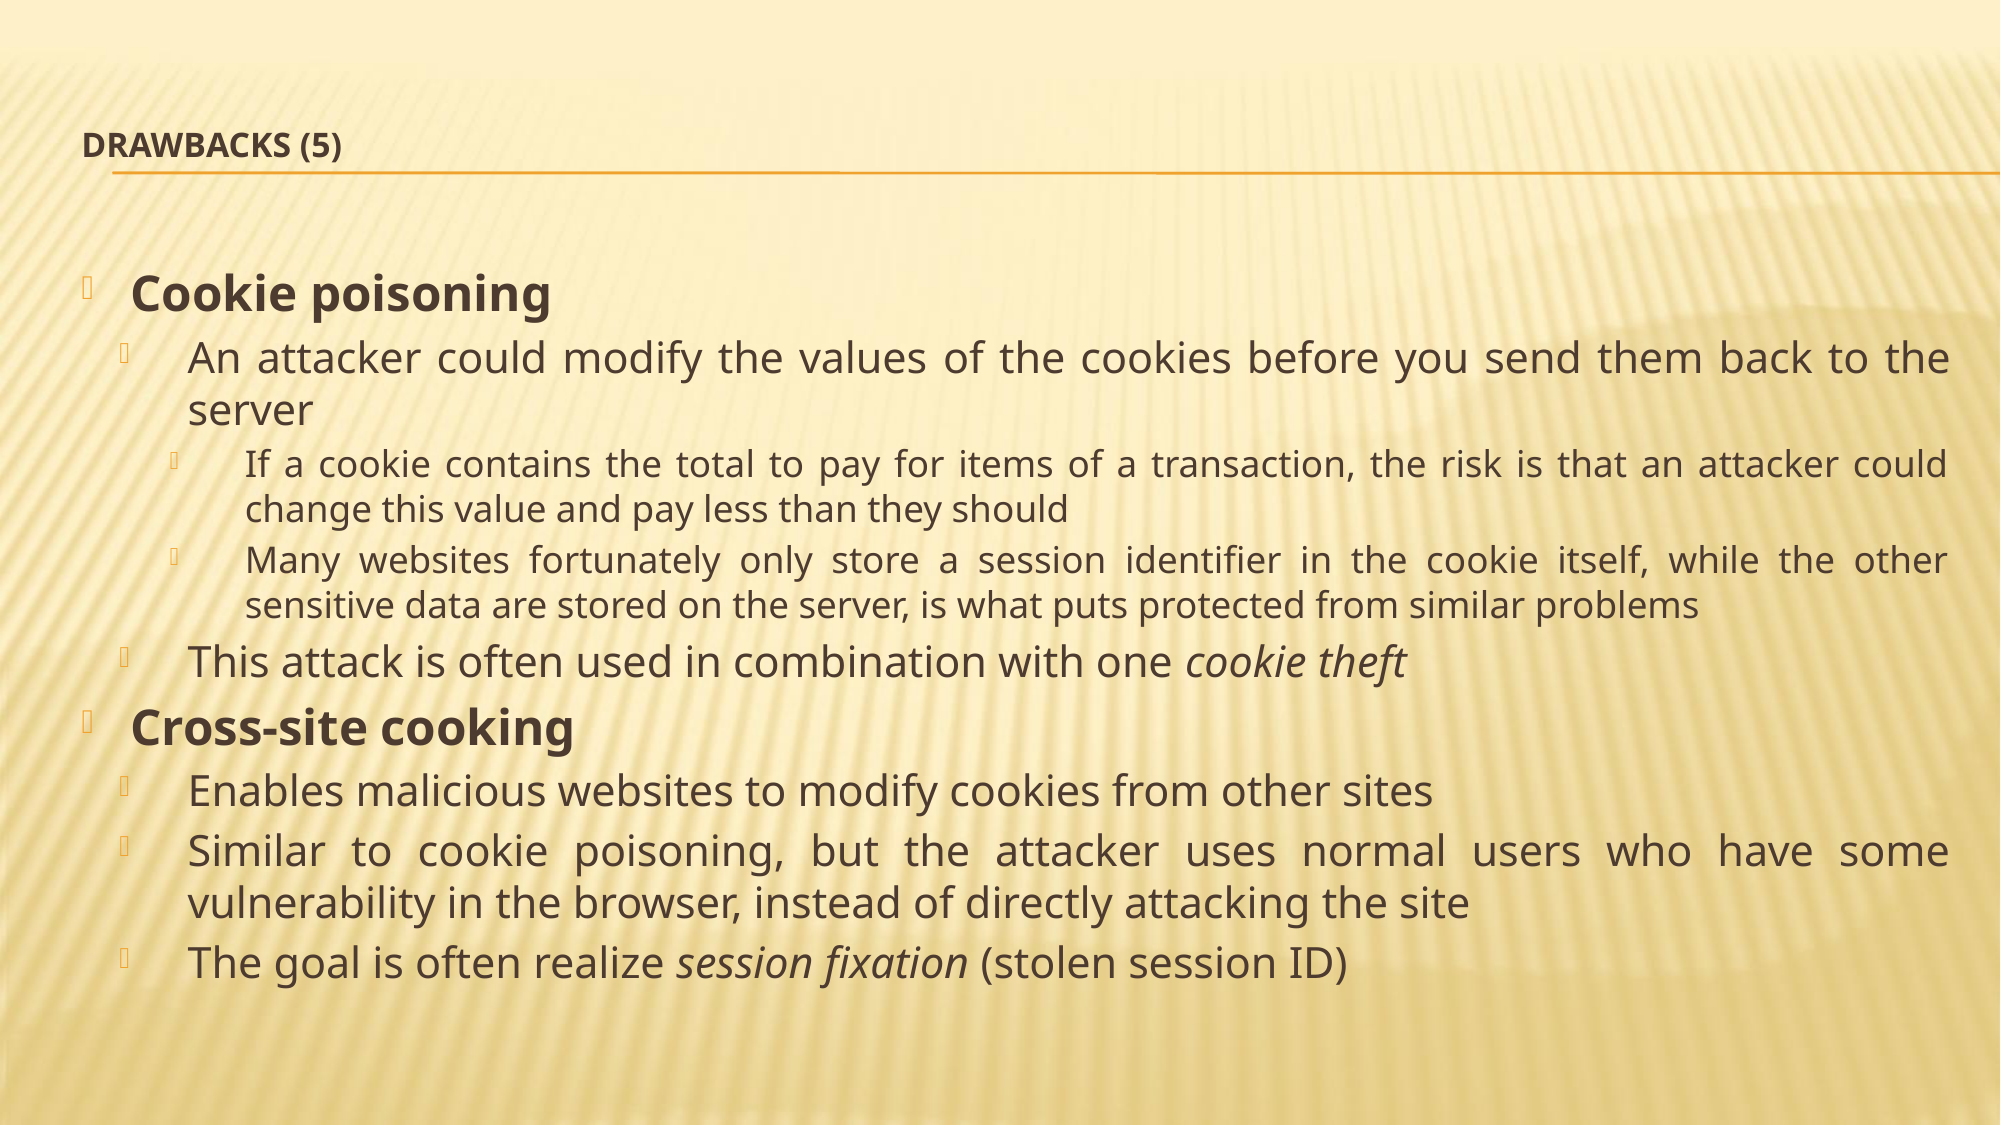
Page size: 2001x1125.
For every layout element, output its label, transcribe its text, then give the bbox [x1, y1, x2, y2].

title Drawbacks (5) [66, 75, 1967, 213]
list Cookie poisoning An attacker could modify the values ​​of the cookies before you send them back to the server If a cookie contains the total to pay for items of a transaction, the risk is that an attacker could change this value and pay less than they should Many websites fortunately only store a session identifier in the cookie itself, while the other sensitive data are stored on the server, is what puts protected from similar problems This attack is often used in combination with one cookie theft Cross-site cooking Enables malicious websites to modify cookies from other sites Similar to cookie poisoning, but the attacker uses normal users who have some vulnerability in the browser, instead of directly attacking the site The goal is often realize session fixation (stolen session ID) [66, 254, 1967, 998]
picture [0, 0, 2001, 1125]
